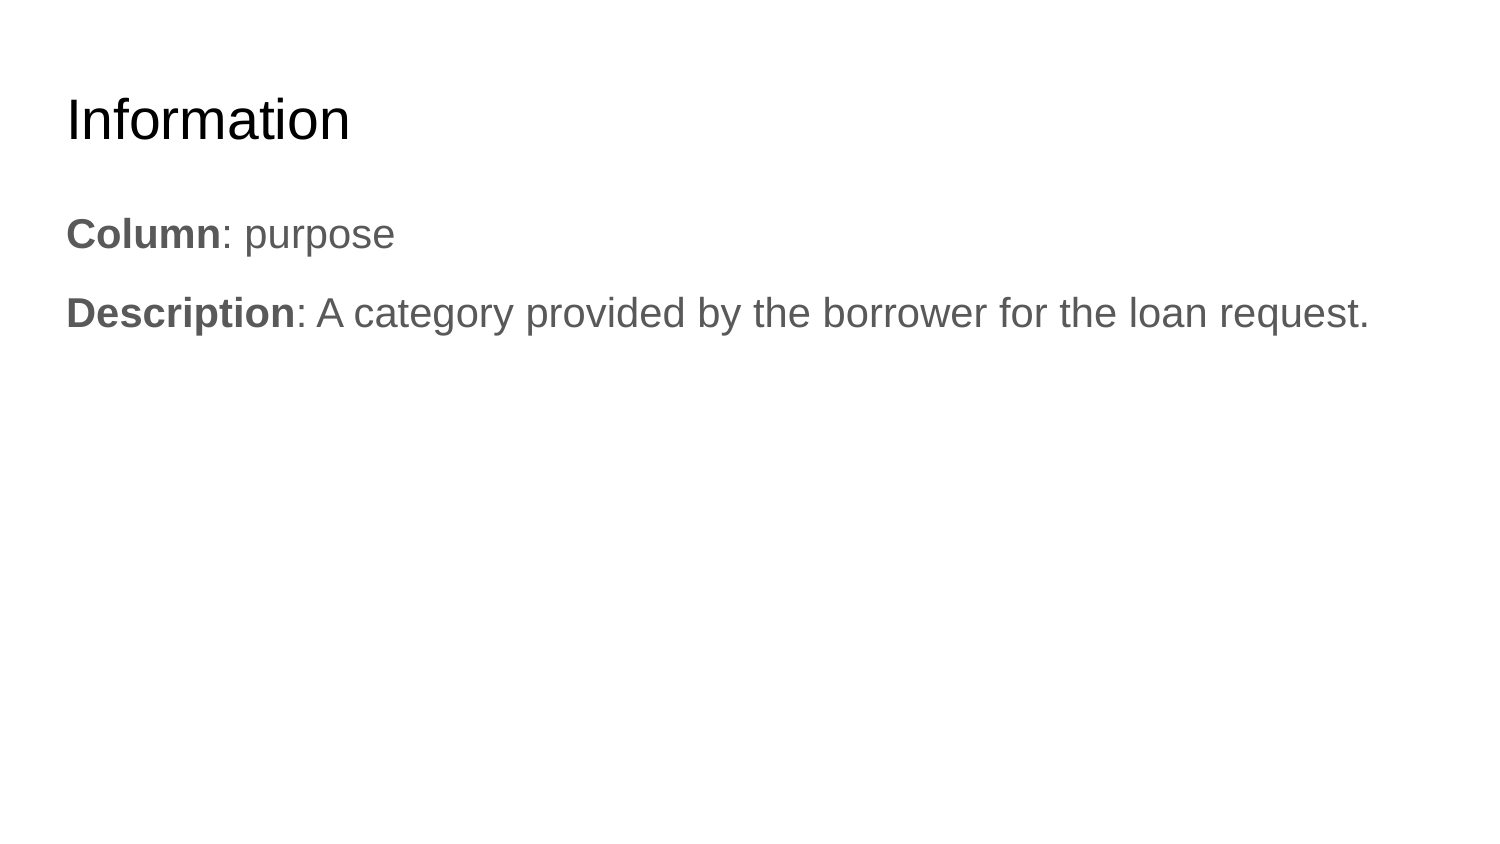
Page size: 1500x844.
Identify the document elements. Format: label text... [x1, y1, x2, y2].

list Column: purpose Description: A category provided by the borrower for the loan request. [51, 189, 1449, 750]
title Information [51, 72, 1449, 167]
